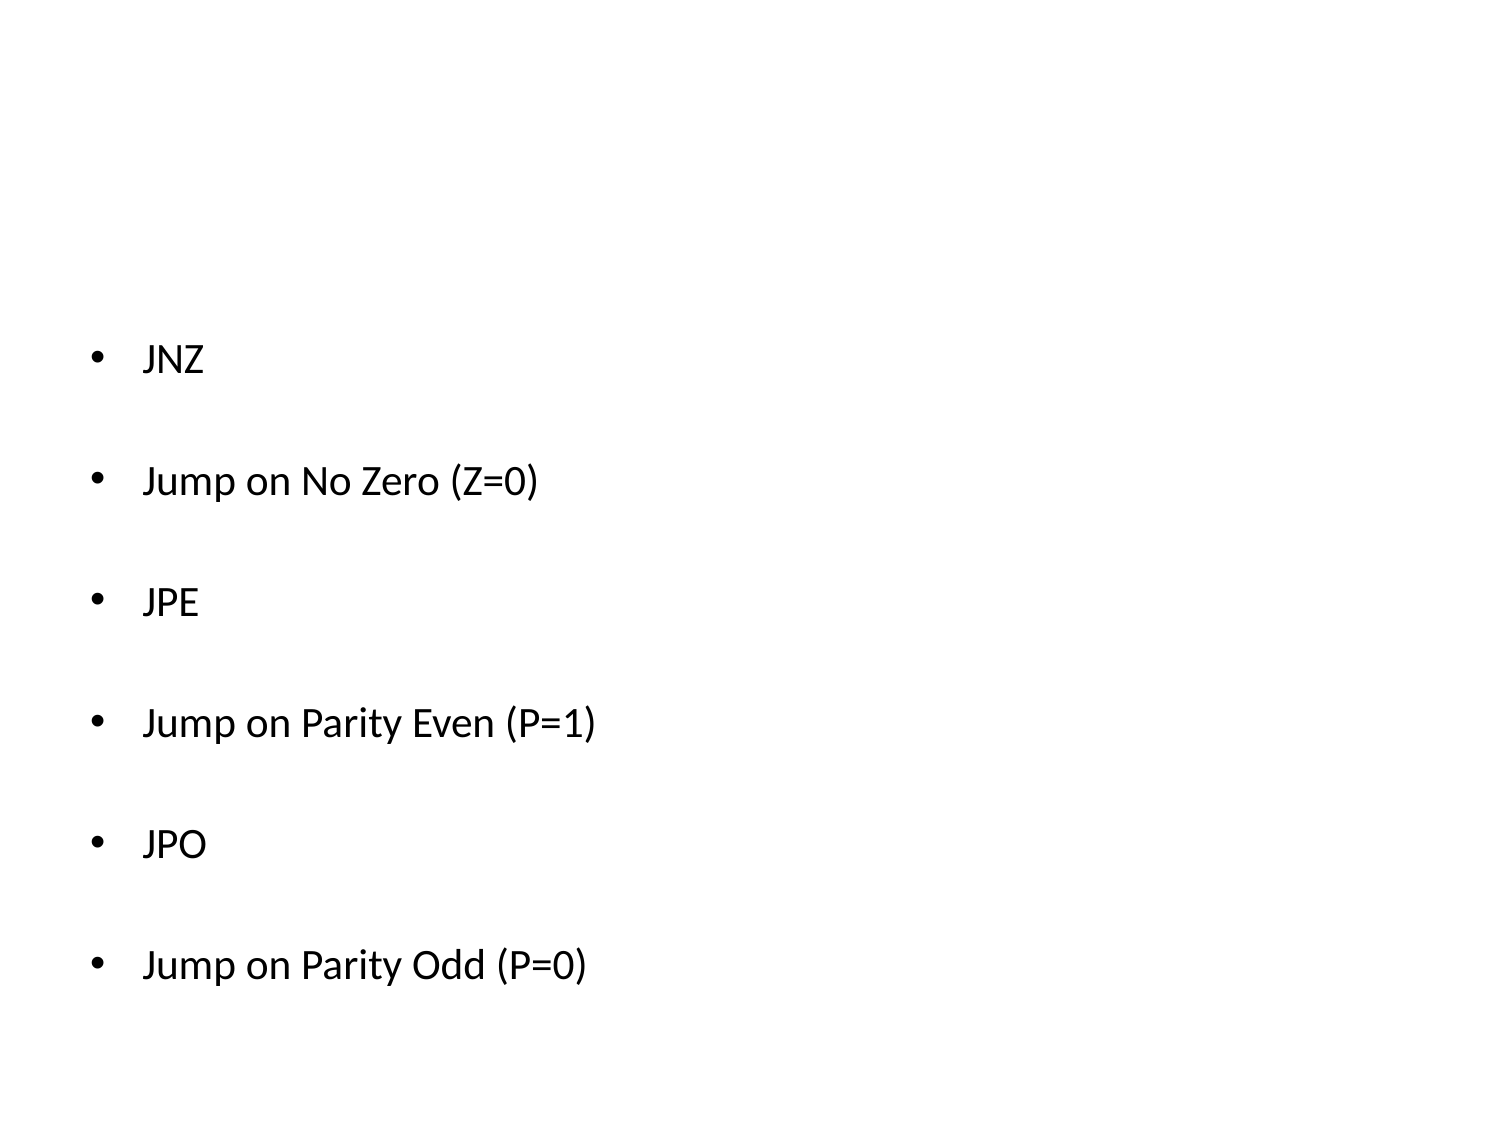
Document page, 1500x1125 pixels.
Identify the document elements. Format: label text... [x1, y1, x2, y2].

list JNZ Jump on No Zero (Z=0) JPE Jump on Parity Even (P=1) JPO Jump on Parity Odd (P=0) [75, 262, 1425, 1005]
